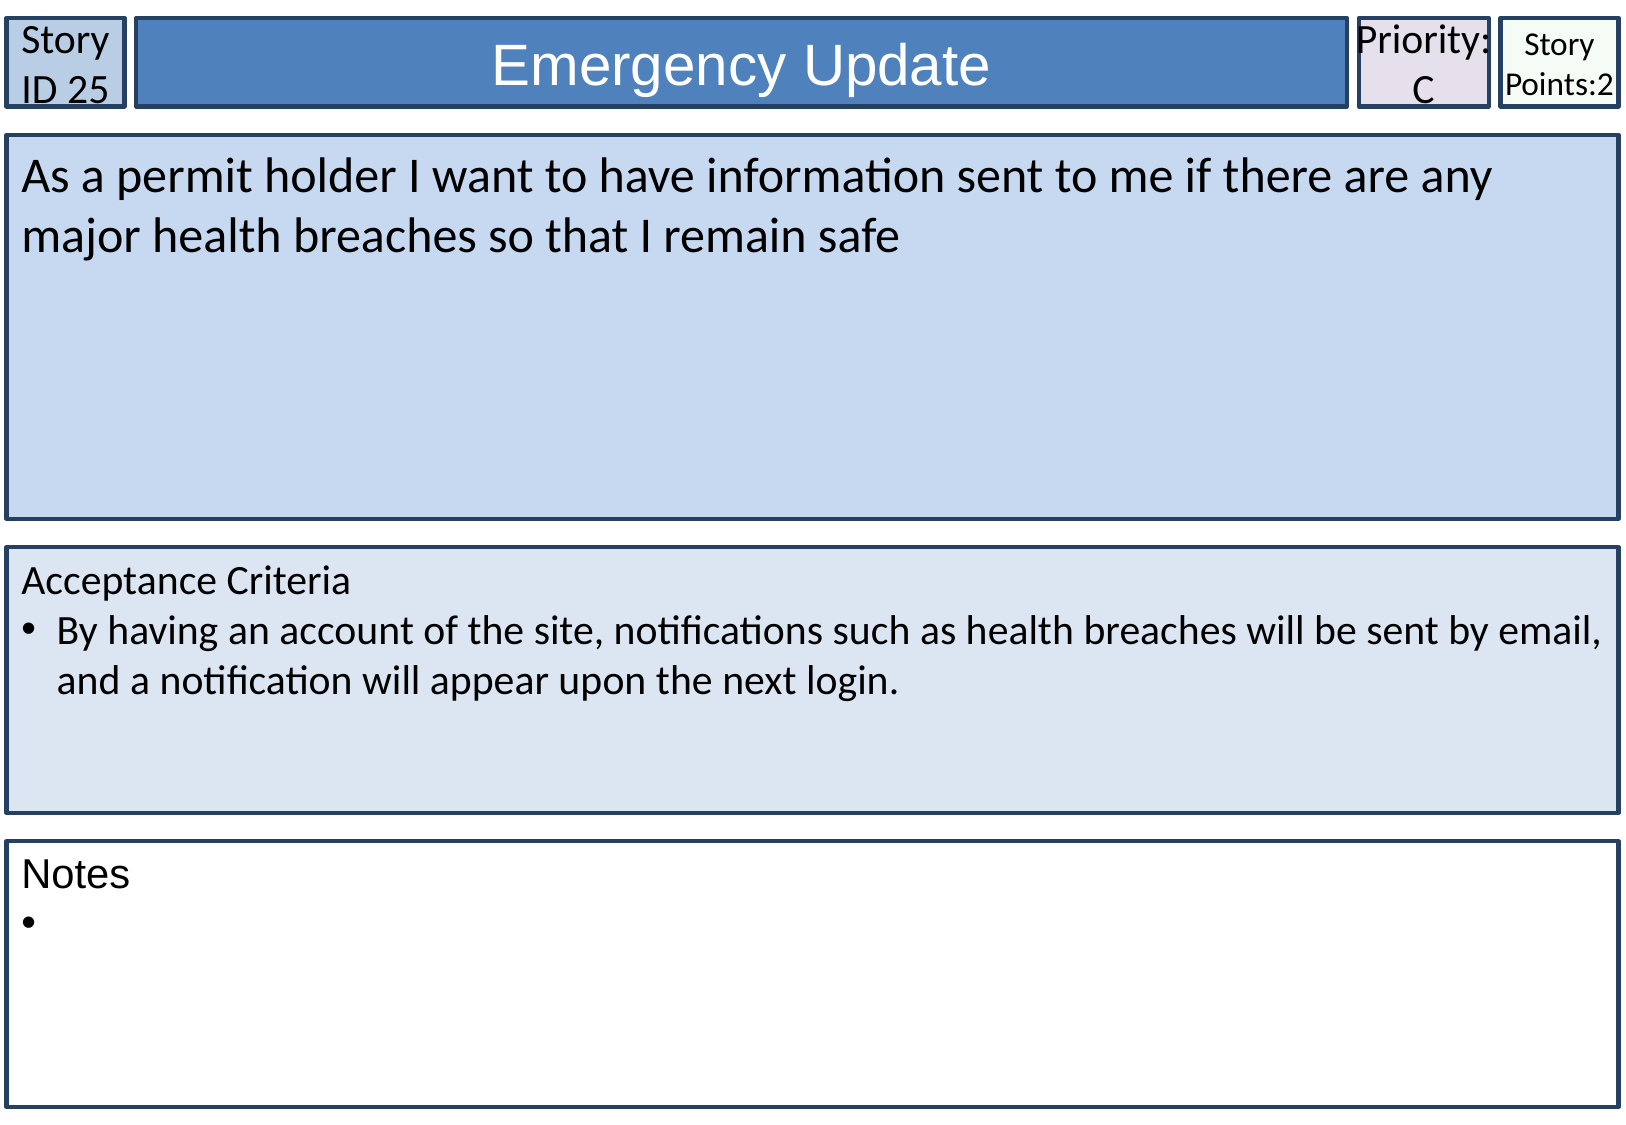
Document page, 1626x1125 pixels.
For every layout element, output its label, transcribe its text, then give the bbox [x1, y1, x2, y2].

text_box Emergency Update [134, 16, 1349, 109]
text_box Story ID 25 [4, 16, 127, 109]
text_box Story Points:2 [1498, 16, 1621, 109]
text_box As a permit holder I want to have information sent to me if there are any major health breaches so that I remain safe [4, 133, 1621, 521]
text_box Priority: C [1357, 16, 1491, 109]
text_box Acceptance Criteria By having an account of the site, notifications such as health breaches will be sent by email, and a notification will appear upon the next login. [4, 545, 1621, 815]
text_box Notes [4, 839, 1621, 1109]
